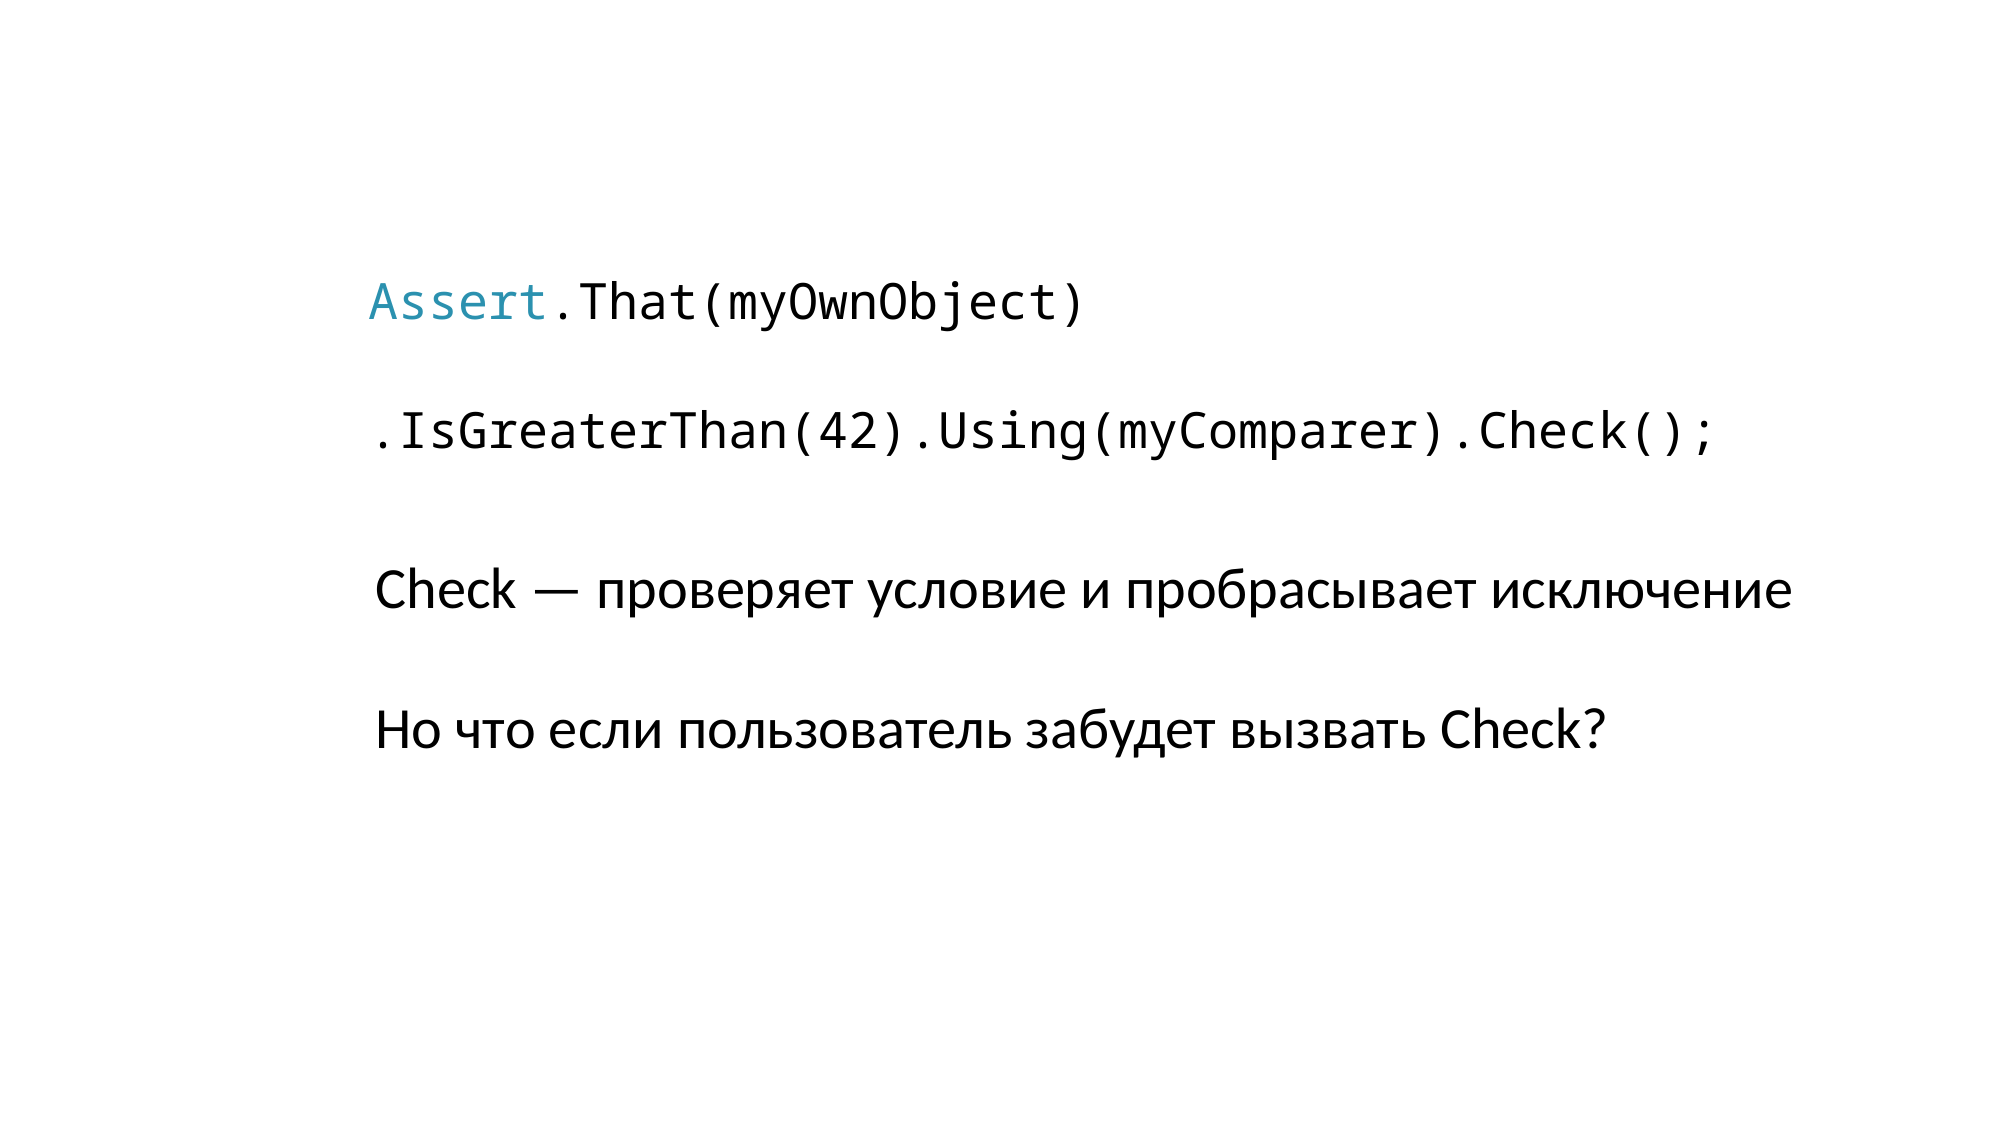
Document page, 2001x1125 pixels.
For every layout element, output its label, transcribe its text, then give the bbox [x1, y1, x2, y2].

list Assert.That(myOwnObject) .IsGreaterThan(42).Using(myComparer).Check(); [353, 268, 1790, 922]
text_box Check — проверяет условие и пробрасывает исключение Но что если пользователь забудет вызвать Check? [360, 543, 1809, 908]
